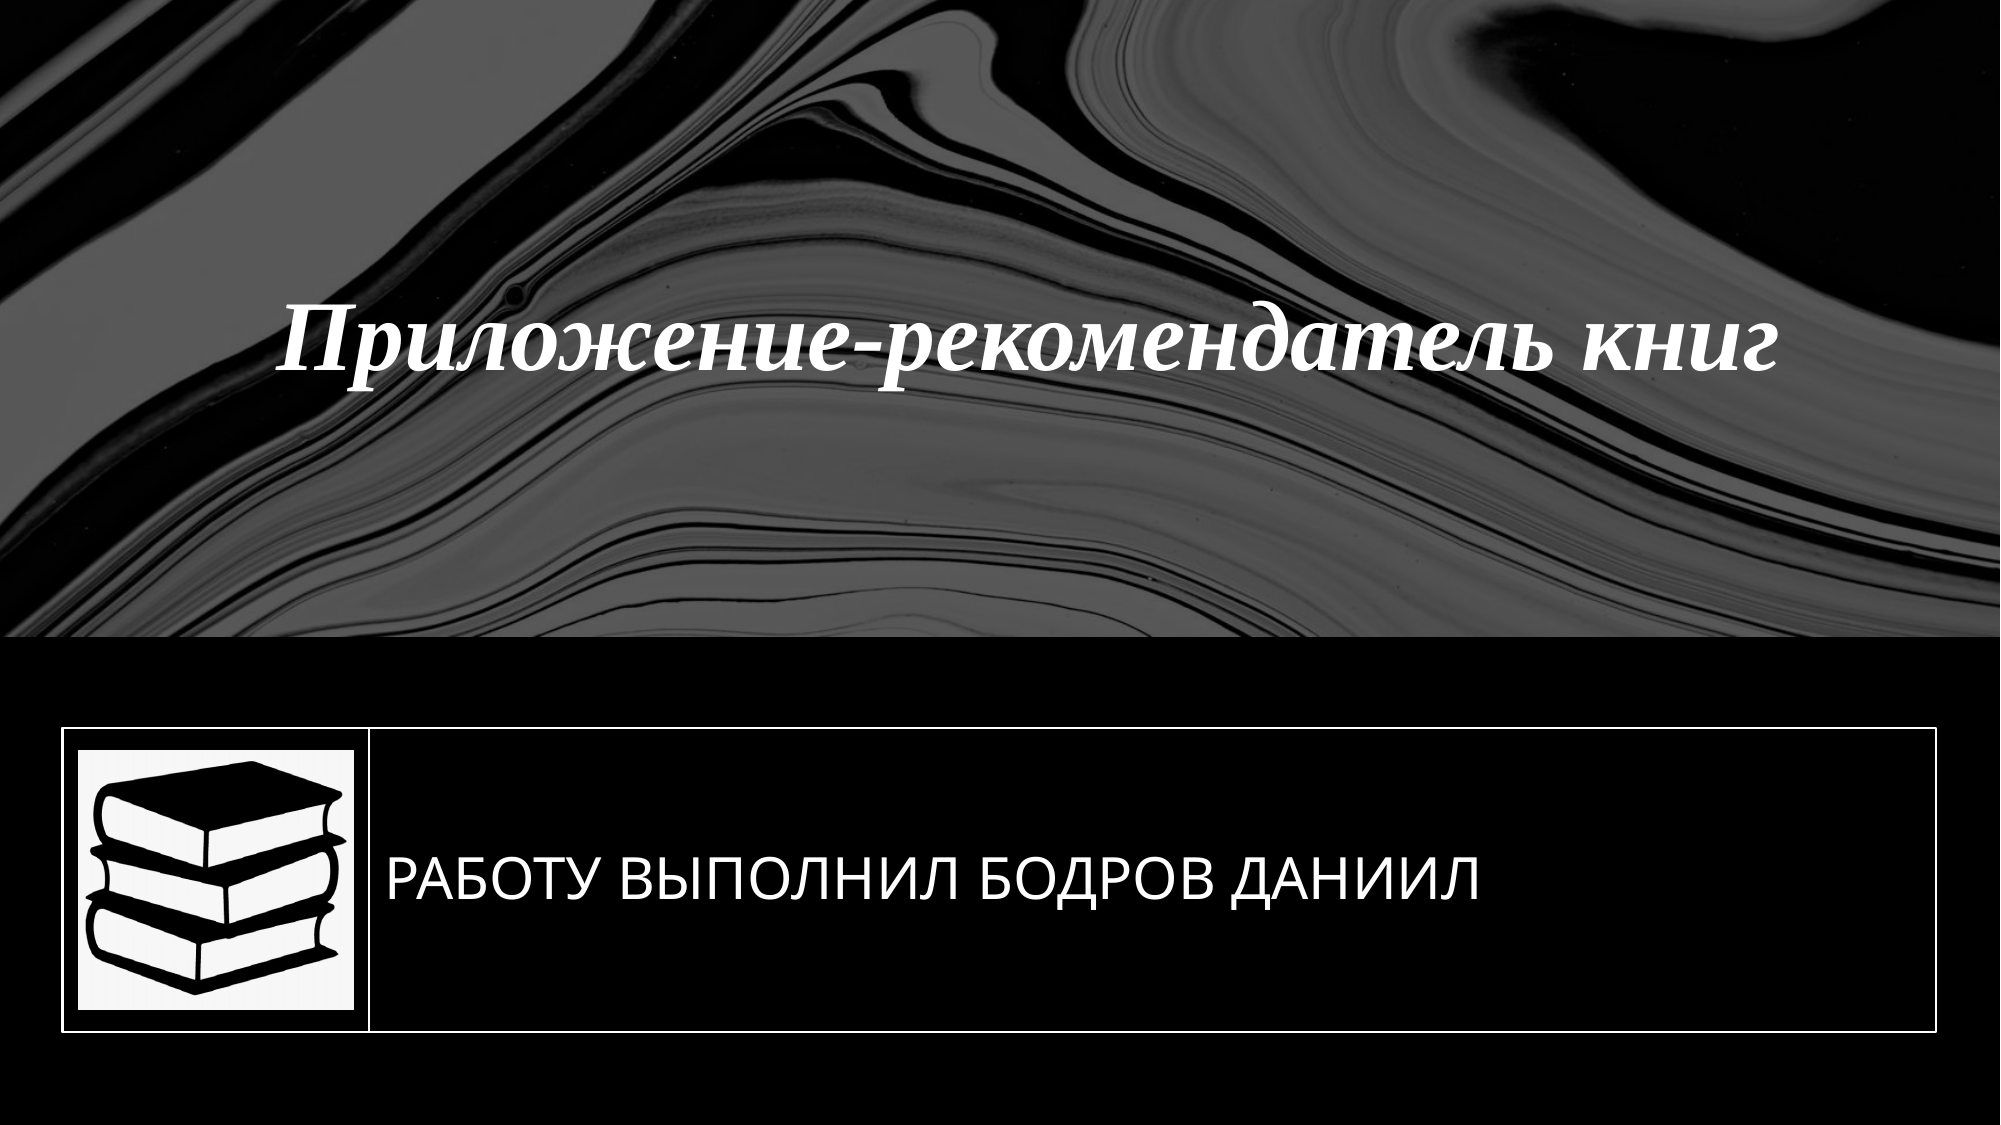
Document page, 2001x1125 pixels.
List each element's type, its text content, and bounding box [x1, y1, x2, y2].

title Работу выполнил бодров даниил [369, 746, 1918, 1016]
text_box Приложение-рекомендатель книг [261, 263, 1968, 398]
picture [78, 750, 354, 1010]
picture [0, 0, 2000, 637]
